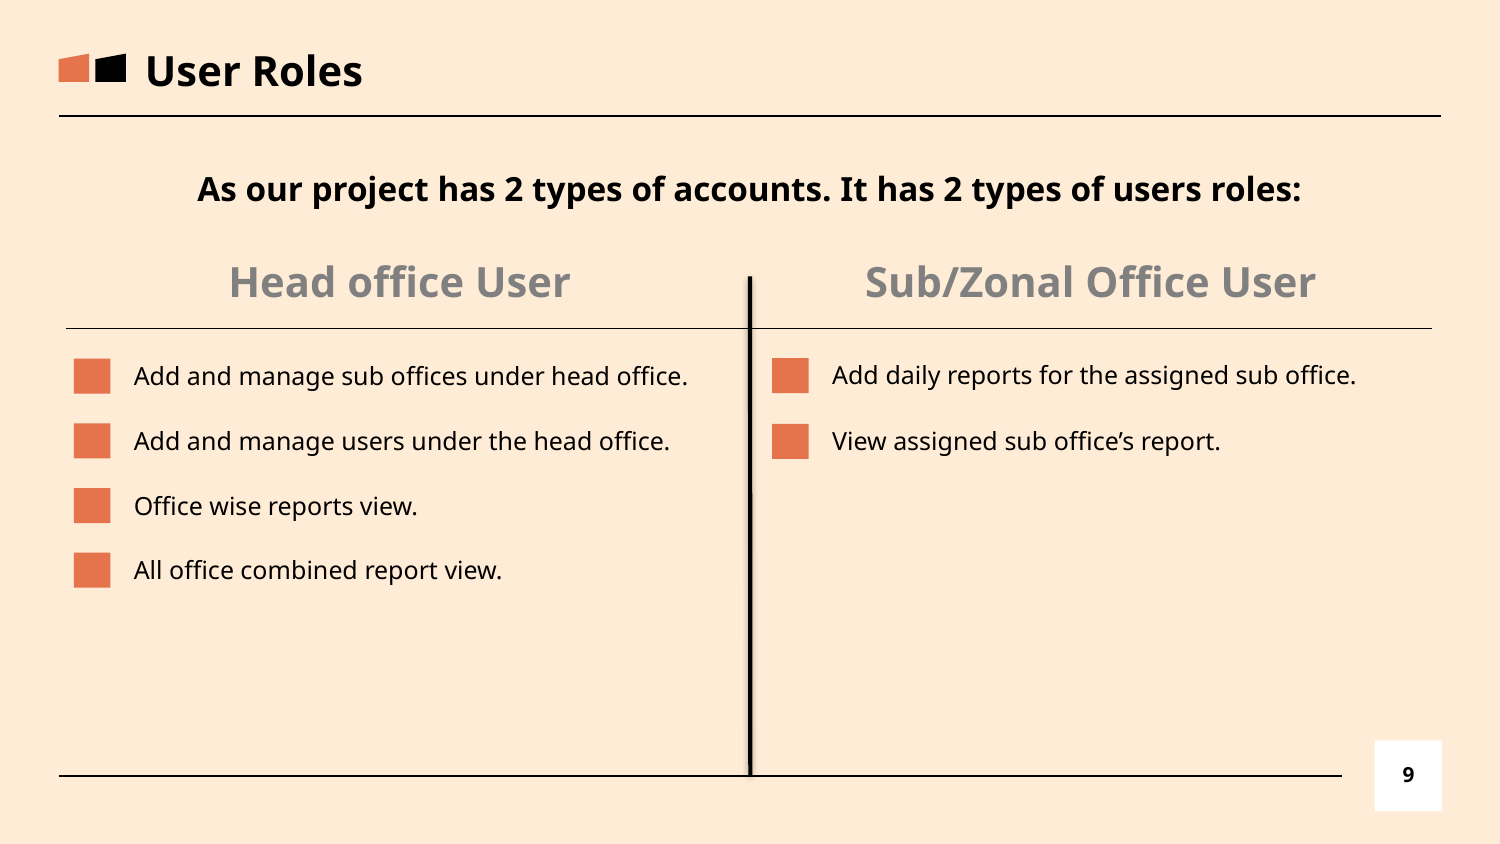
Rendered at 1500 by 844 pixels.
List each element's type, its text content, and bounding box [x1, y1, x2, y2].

title As our project has 2 types of accounts. It has 2 types of users roles: [58, 153, 1443, 219]
text_box Office wise reports view. [118, 474, 722, 537]
text_box Add daily reports for the assigned sub office. [817, 345, 1420, 407]
text_box [73, 552, 111, 588]
text_box [58, 53, 90, 82]
text_box [95, 53, 126, 82]
text_box [772, 423, 809, 459]
slide_number 9 [1374, 740, 1443, 812]
text_box All office combined report view. [118, 539, 722, 601]
text_box View assigned sub office’s report. [817, 410, 1420, 473]
text_box Head office User [58, 240, 750, 312]
text_box User Roles [129, 29, 818, 96]
text_box [73, 358, 111, 394]
text_box [73, 423, 111, 459]
text_box [772, 358, 809, 394]
text_box Add and manage users under the head office. [118, 410, 722, 472]
text_box Sub/Zonal Office User [750, 240, 1442, 312]
text_box [73, 488, 111, 524]
text_box Add and manage sub offices under head office. [118, 345, 722, 407]
